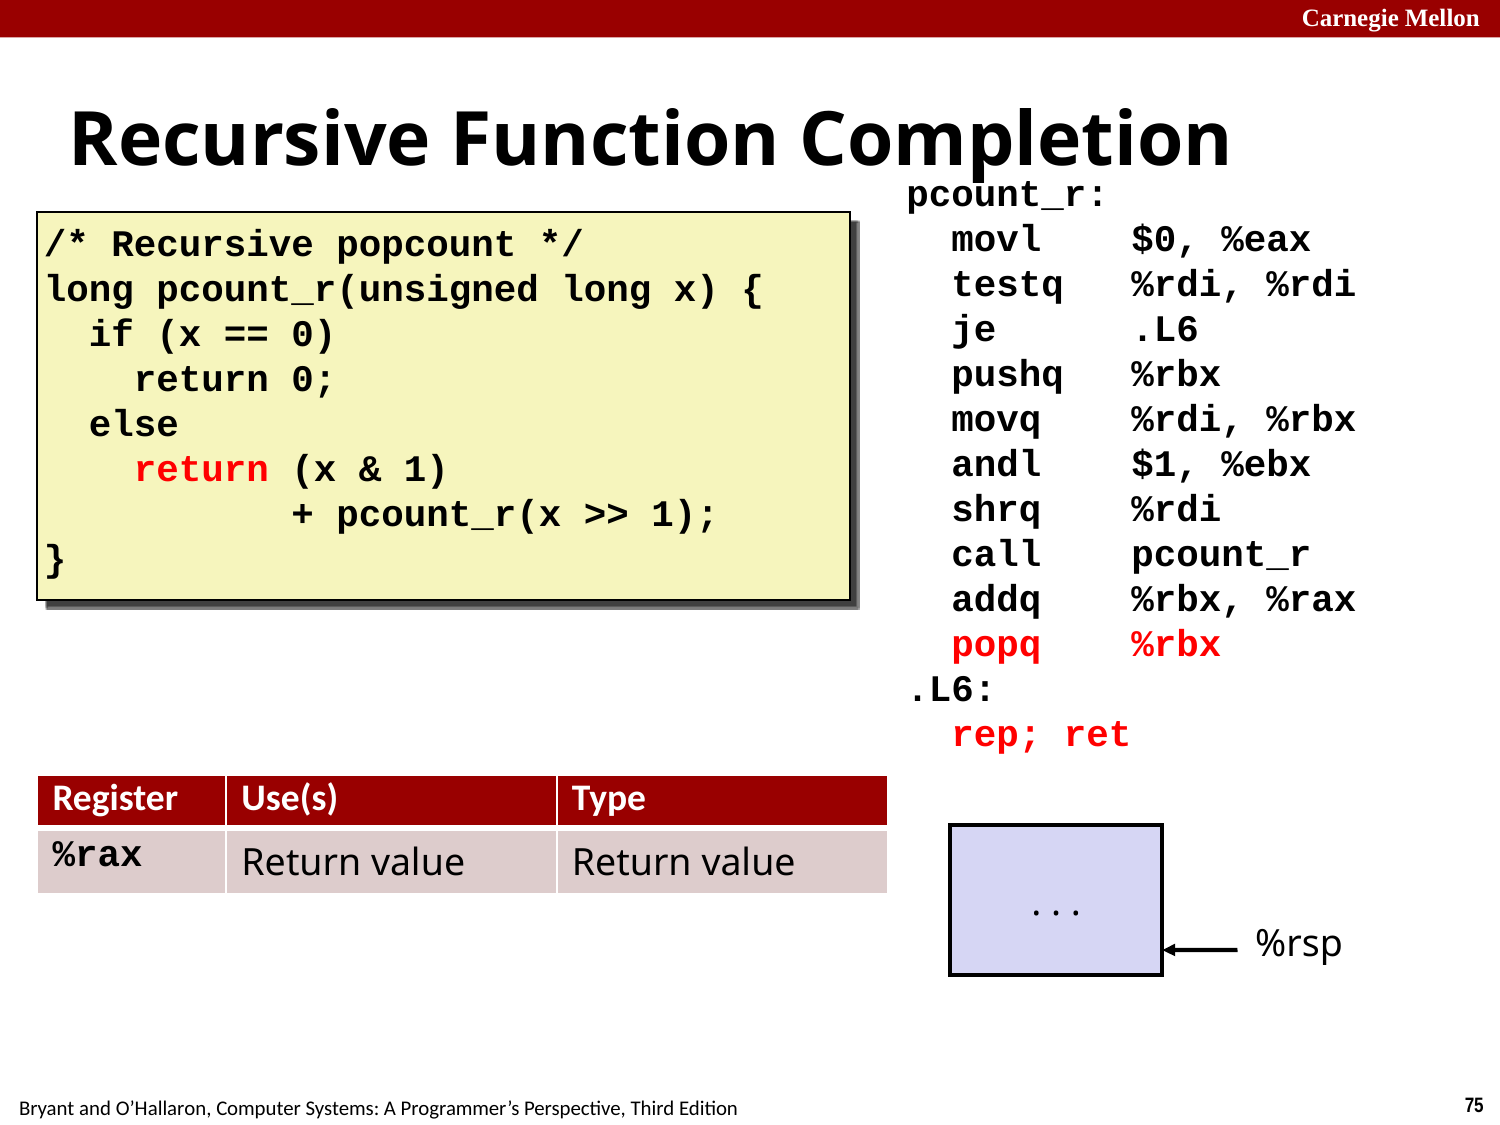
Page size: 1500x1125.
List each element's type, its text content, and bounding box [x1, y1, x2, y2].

text_box [1163, 943, 1238, 957]
text_box . . . [949, 824, 1163, 975]
table_header Use(s) [227, 776, 556, 825]
table_header Register [38, 776, 225, 825]
table_cell %rax [38, 831, 225, 893]
table_cell Return value [227, 831, 556, 893]
text_box %rsp [1248, 912, 1350, 970]
table_header Type [558, 776, 887, 825]
text_box pcount_r: movl $0, %eax testq %rdi, %rdi je .L6 pushq %rbx movq %rdi, %rbx andl $1, %ebx shrq %rdi call pcount_r addq %rbx, %rax popq %rbx .L6: rep; ret [899, 162, 1466, 825]
text_box /* Recursive popcount */ long pcount_r(unsigned long x) { if (x == 0) return 0; else return (x & 1) + pcount_r(x >> 1); } [37, 212, 850, 600]
table_cell Return value [558, 831, 887, 893]
title Recursive Function Completion [62, 41, 1438, 230]
